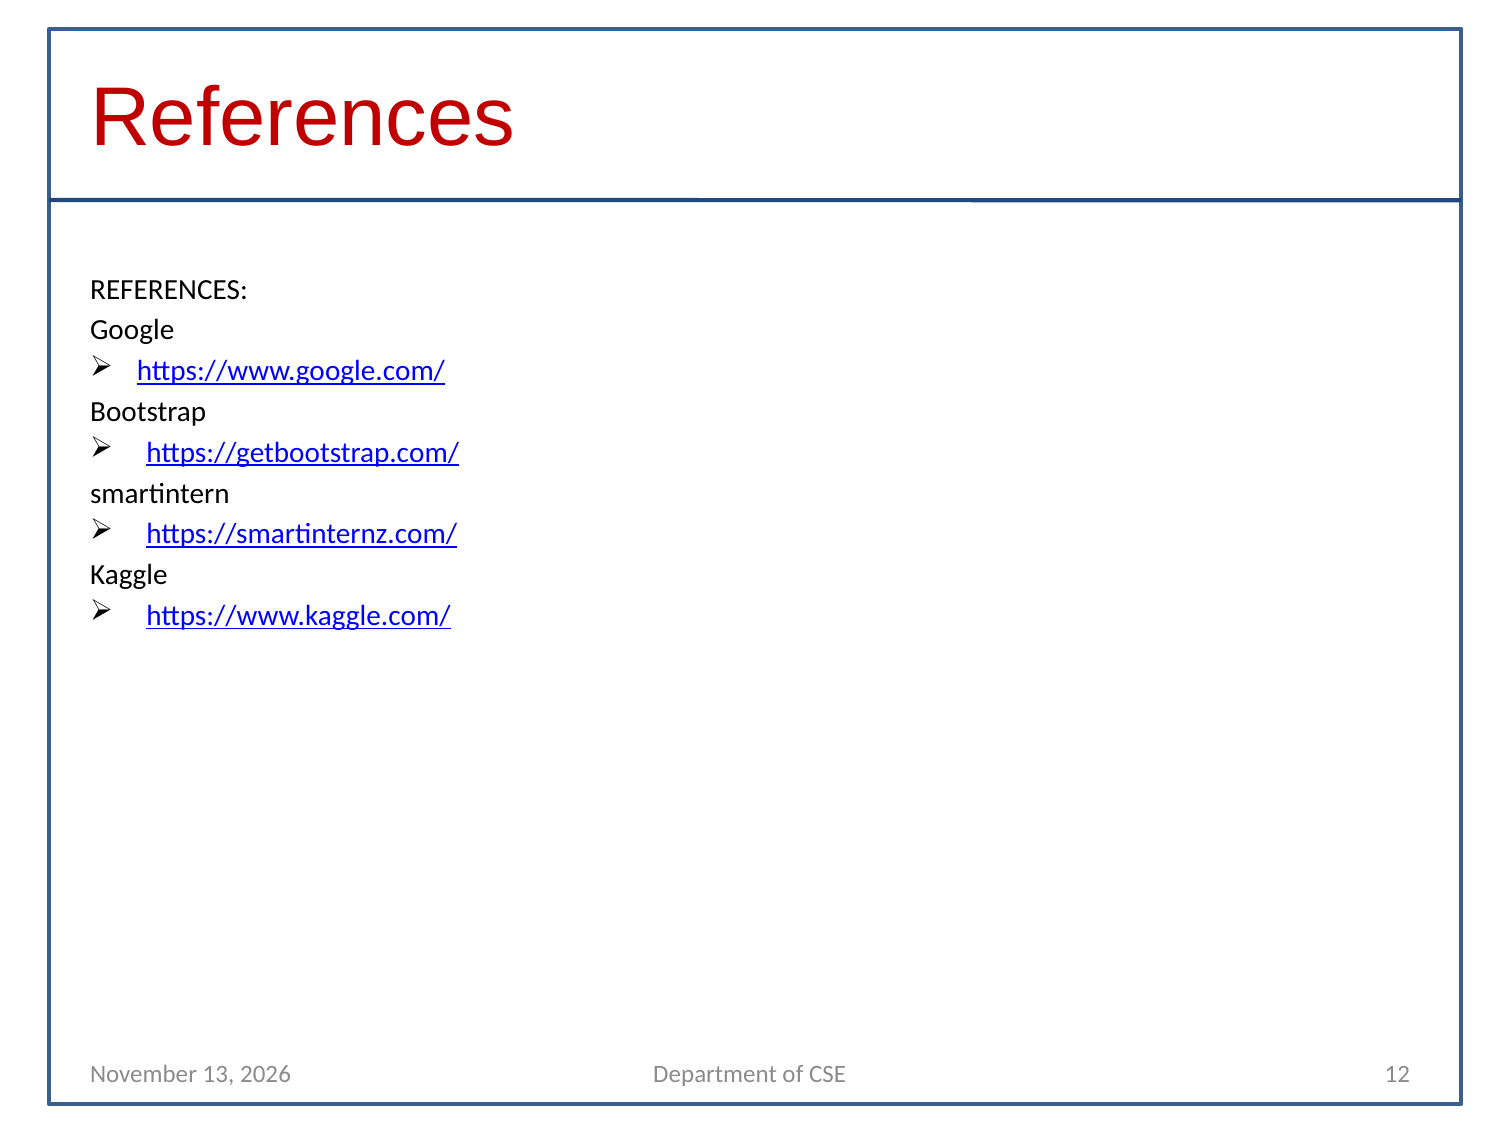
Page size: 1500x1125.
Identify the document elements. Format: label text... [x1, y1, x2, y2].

footer Department of CSE [512, 1042, 988, 1103]
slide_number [75, 1042, 425, 1103]
list REFERENCES: Google https://www.google.com/ Bootstrap https://getbootstrap.com/ smartintern https://smartinternz.com/ Kaggle https://www.kaggle.com/ [75, 262, 1425, 1005]
text_box References [74, 50, 1425, 175]
slide_number 12 [1074, 1042, 1425, 1103]
